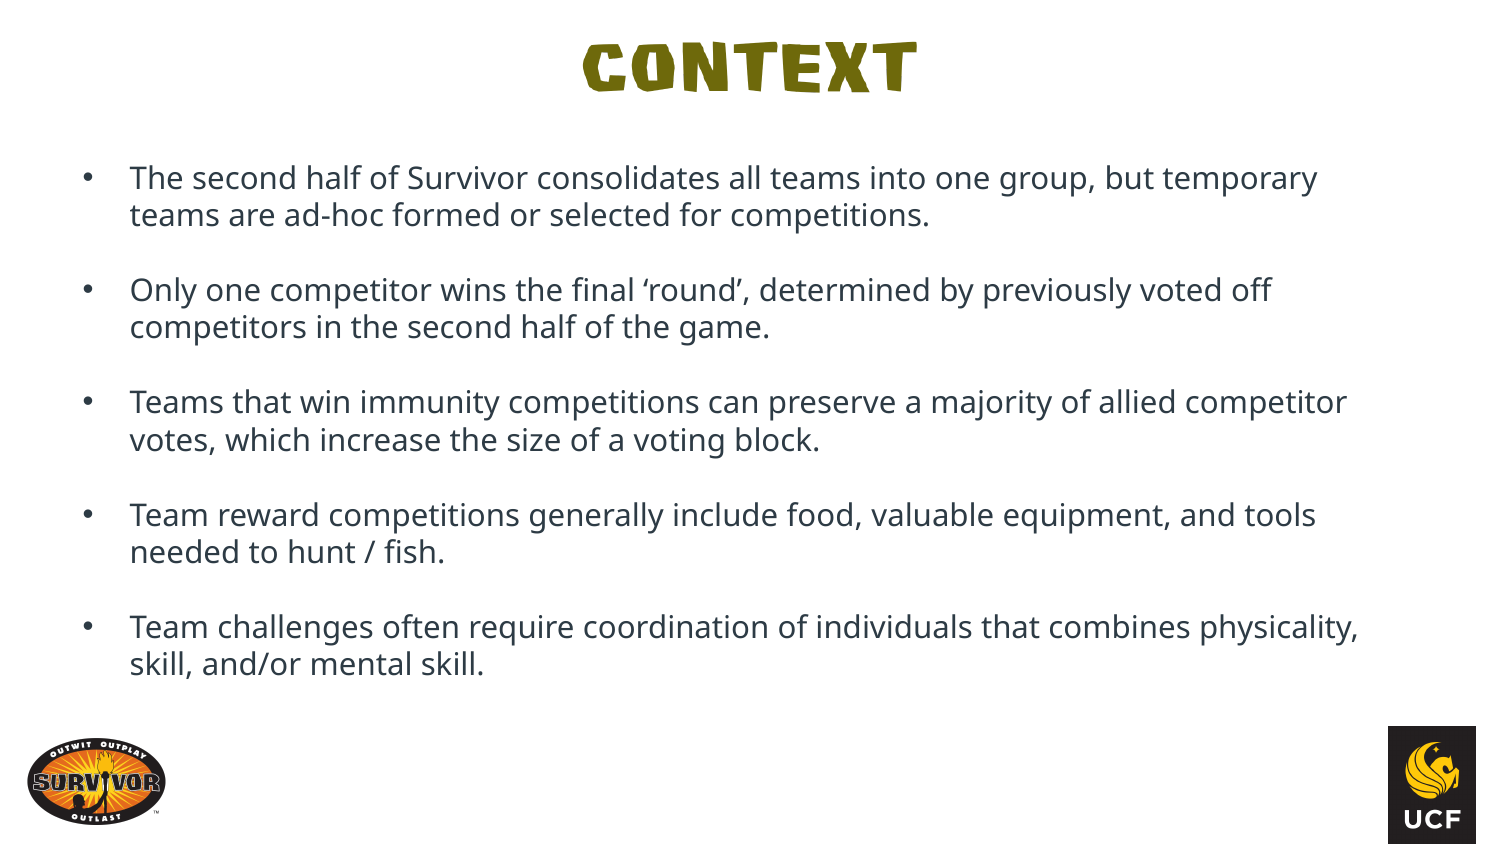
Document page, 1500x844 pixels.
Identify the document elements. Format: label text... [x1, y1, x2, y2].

text_box The second half of Survivor consolidates all teams into one group, but temporary teams are ad-hoc formed or selected for competitions. Only one competitor wins the final ‘round’, determined by previously voted off competitors in the second half of the game. Teams that win immunity competitions can preserve a majority of allied competitor votes, which increase the size of a voting block. Team reward competitions generally include food, valuable equipment, and tools needed to hunt / fish. Team challenges often require coordination of individuals that combines physicality, skill, and/or mental skill. [68, 150, 1432, 727]
picture [24, 733, 169, 830]
picture [1388, 726, 1476, 844]
picture [582, 41, 917, 93]
